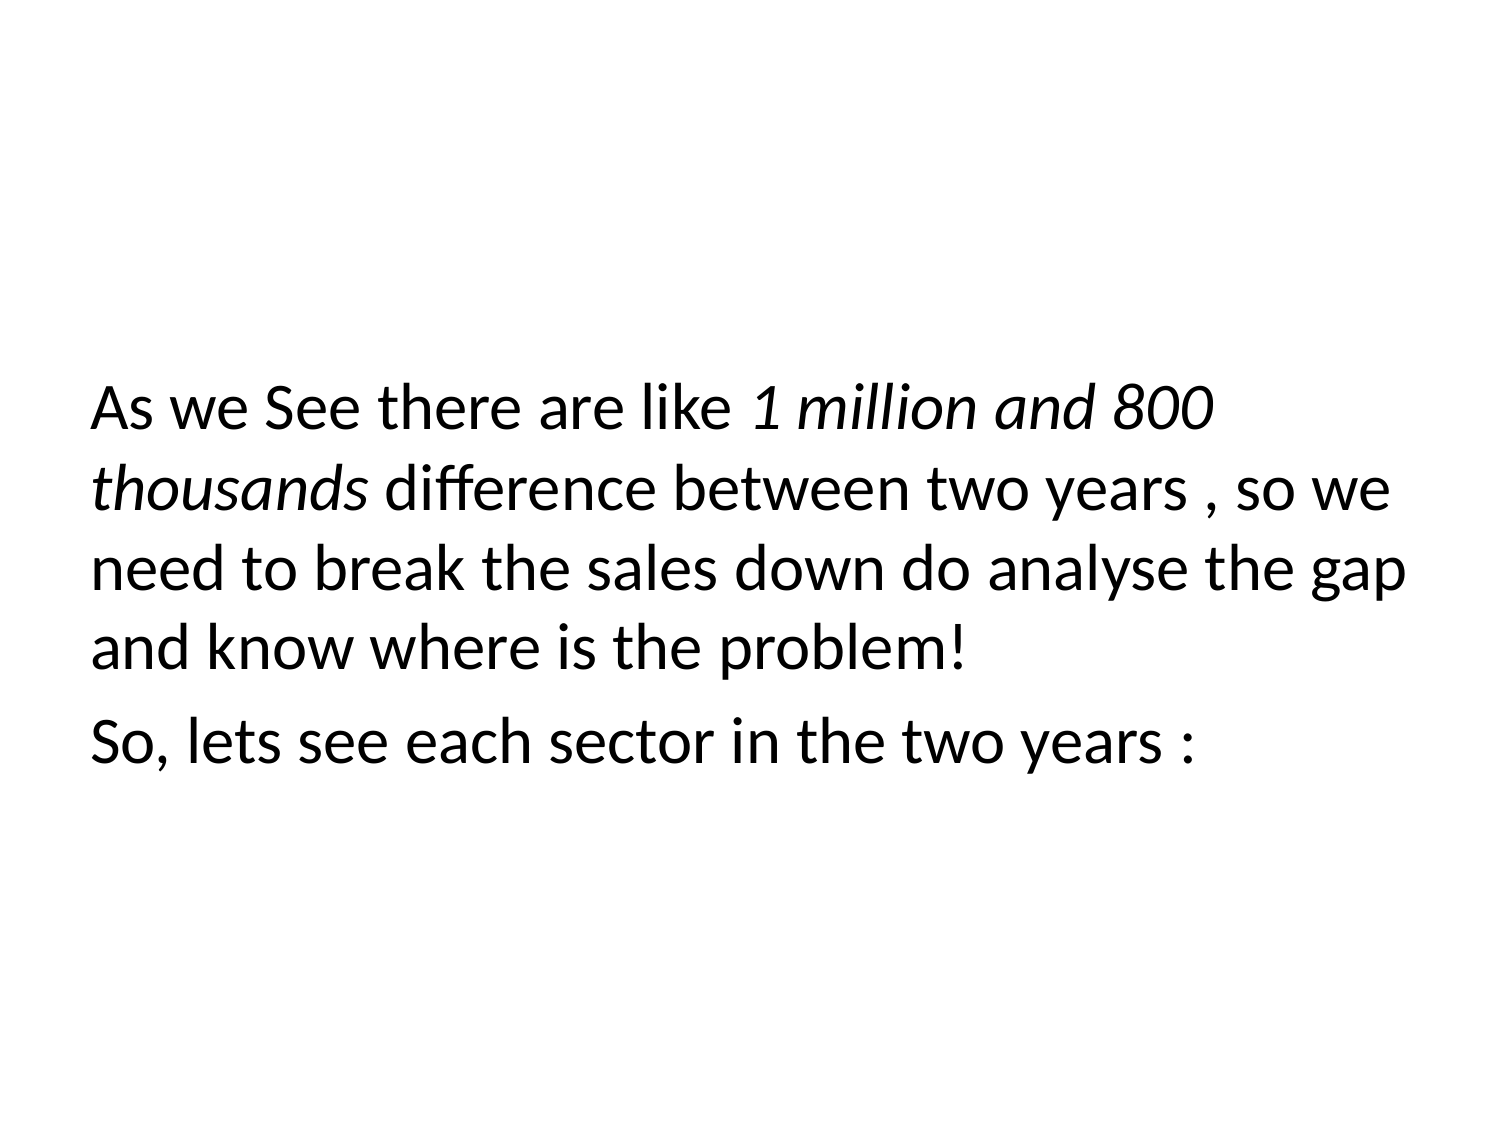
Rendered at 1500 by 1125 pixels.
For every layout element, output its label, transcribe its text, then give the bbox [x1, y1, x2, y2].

list As we See there are like 1 million and 800 thousands difference between two years , so we need to break the sales down do analyse the gap and know where is the problem! So, lets see each sector in the two years : [75, 262, 1425, 1005]
